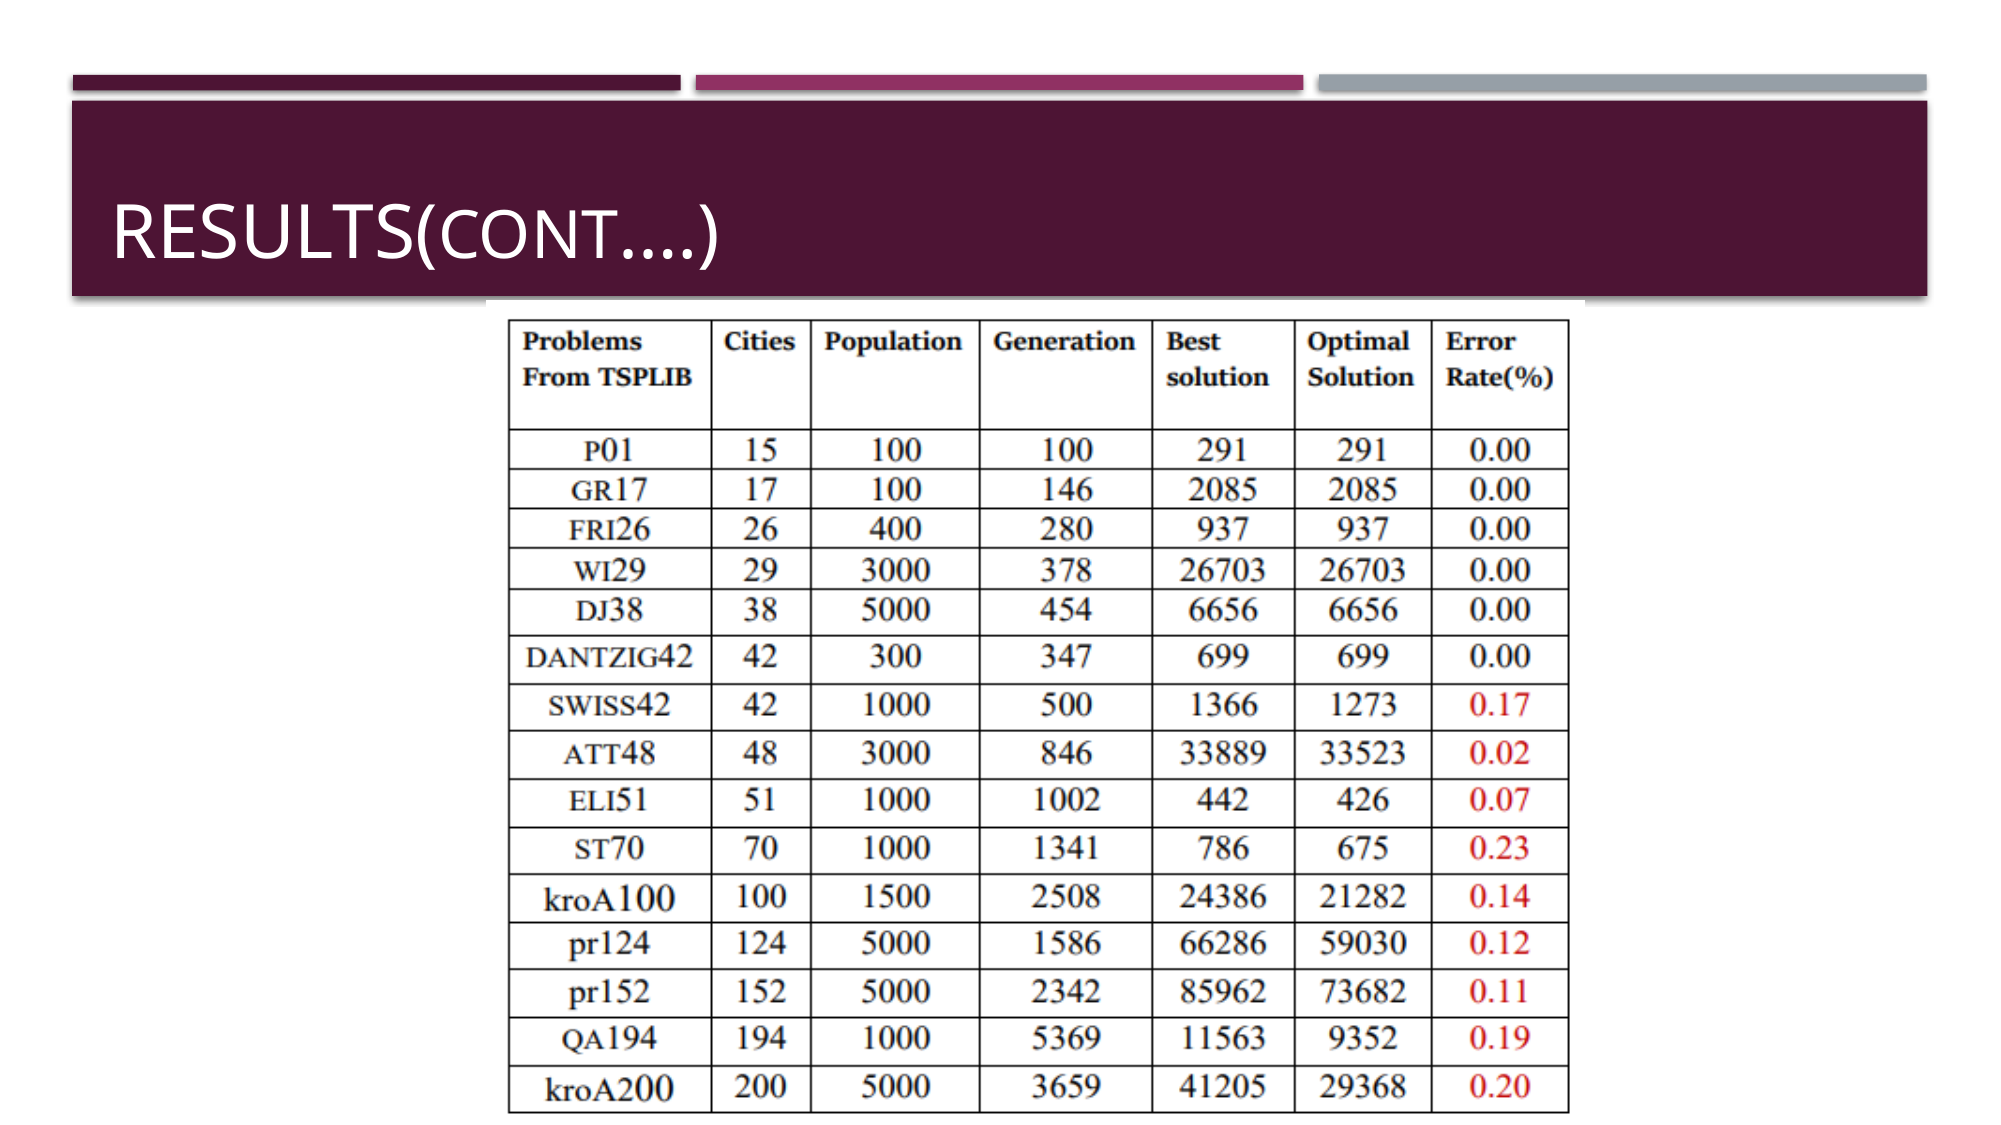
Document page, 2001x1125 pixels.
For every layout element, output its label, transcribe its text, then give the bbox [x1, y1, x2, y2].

title Results(cont.…) [95, 115, 1905, 282]
picture [486, 300, 1586, 1122]
